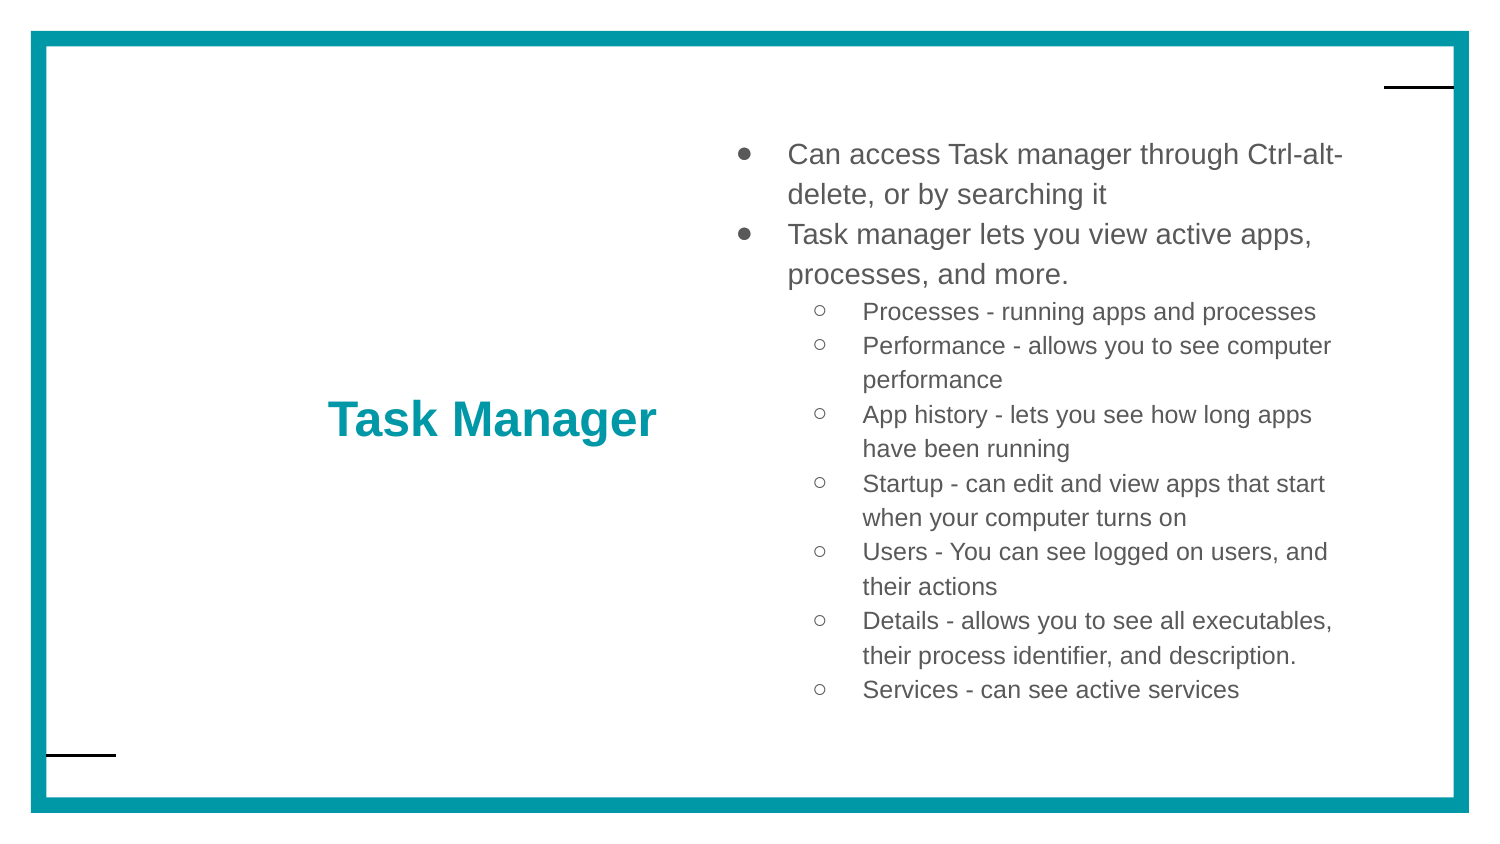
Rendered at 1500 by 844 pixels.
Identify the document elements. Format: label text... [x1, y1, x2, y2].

list Can access Task manager through Ctrl-alt-delete, or by searching it Task manager lets you view active apps, processes, and more. Processes - running apps and processes Performance - allows you to see computer performance App history - lets you see how long apps have been running Startup - can edit and view apps that start when your computer turns on Users - You can see logged on users, and their actions Details - allows you to see all executables, their process identifier, and description. Services - can see active services [697, 137, 1385, 697]
title Task Manager [115, 232, 673, 602]
